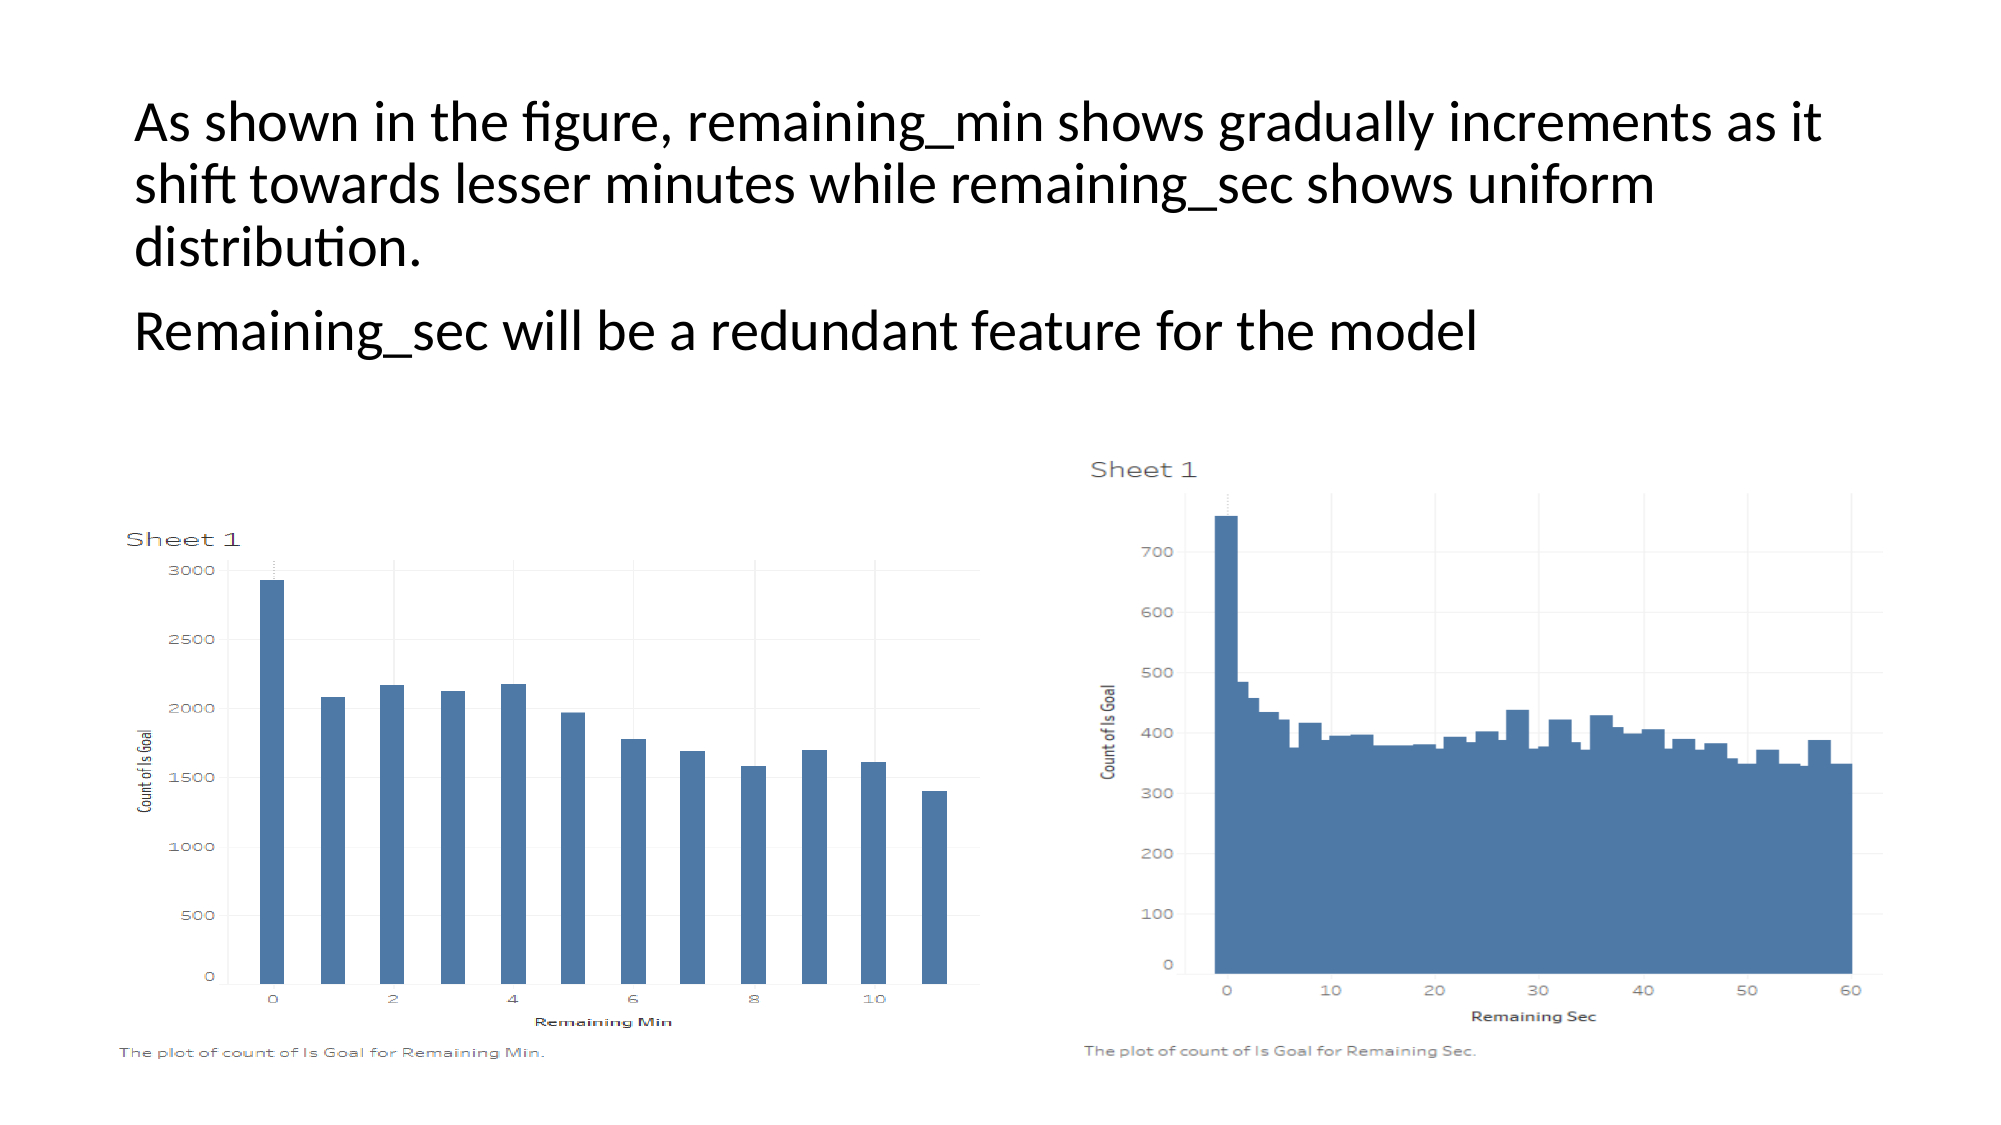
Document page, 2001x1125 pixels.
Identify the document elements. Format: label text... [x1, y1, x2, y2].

picture [119, 519, 980, 1060]
list As shown in the figure, remaining_min shows gradually increments as it shift towards lesser minutes while remaining_sec shows uniform distribution. Remaining_sec will be a redundant feature for the model [119, 83, 1845, 797]
picture [1083, 447, 1883, 1060]
